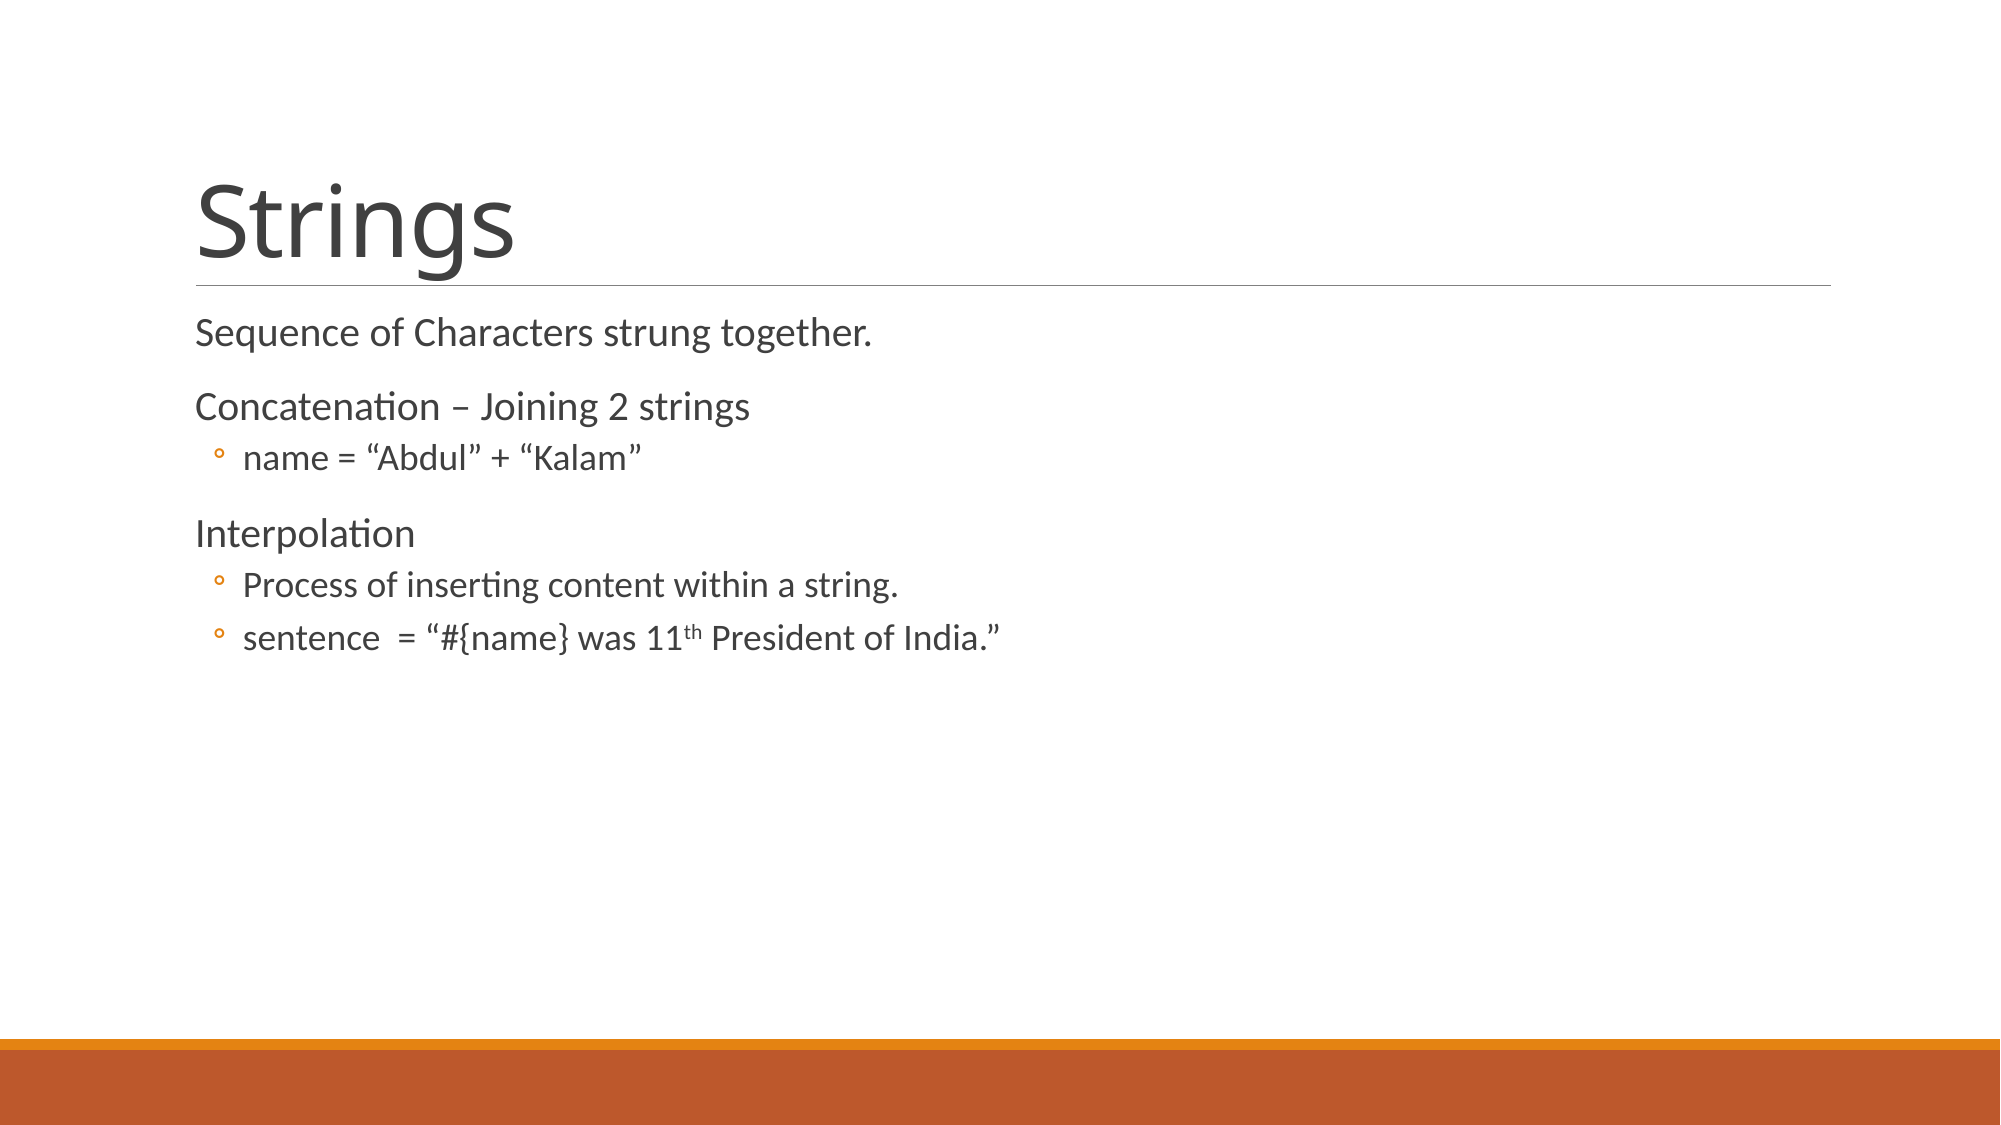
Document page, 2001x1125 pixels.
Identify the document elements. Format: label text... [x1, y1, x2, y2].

title Strings [180, 47, 1830, 285]
list Sequence of Characters strung together. Concatenation – Joining 2 strings name = “Abdul” + “Kalam” Interpolation Process of inserting content within a string. sentence = “#{name} was 11th President of India.” [180, 302, 1830, 963]
